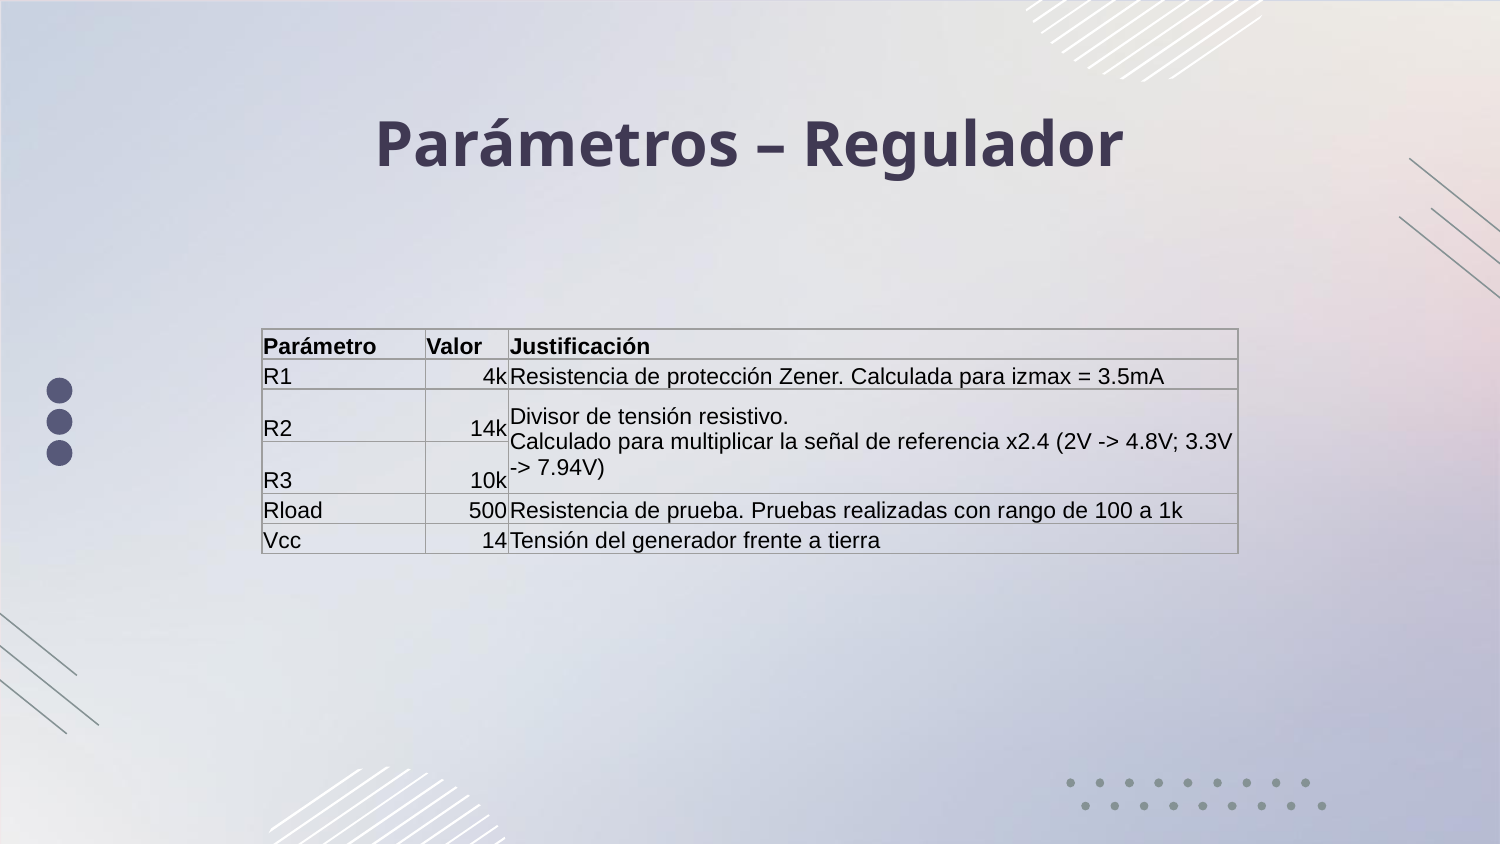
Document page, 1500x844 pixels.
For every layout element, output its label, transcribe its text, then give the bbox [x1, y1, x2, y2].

table_cell Rload [263, 494, 425, 523]
table_cell 10k [426, 442, 508, 493]
table_cell Tensión del generador frente a tierra [509, 524, 1237, 553]
table_cell Resistencia de protección Zener. Calculada para izmax = 3.5mA [509, 360, 1237, 388]
table_header Justificación [509, 330, 1237, 358]
picture [2, 2, 1499, 844]
table_cell 14k [426, 390, 508, 441]
table_cell 14 [426, 524, 508, 553]
table_header Parámetro [263, 330, 425, 358]
table_cell R3 [263, 442, 425, 493]
title Parámetros – Regulador [118, 88, 1382, 167]
table_cell Vcc [263, 524, 425, 553]
table_cell R2 [263, 390, 425, 441]
table_header Valor [426, 330, 508, 358]
table_cell 500 [426, 494, 508, 523]
table_cell R1 [263, 360, 425, 388]
table_cell Divisor de tensión resistivo. Calculado para multiplicar la señal de referencia x2.4 (2V -> 4.8V; 3.3V -> 7.94V) [509, 390, 1237, 493]
table_cell Resistencia de prueba. Pruebas realizadas con rango de 100 a 1k [509, 494, 1237, 523]
table_cell 4k [426, 360, 508, 388]
